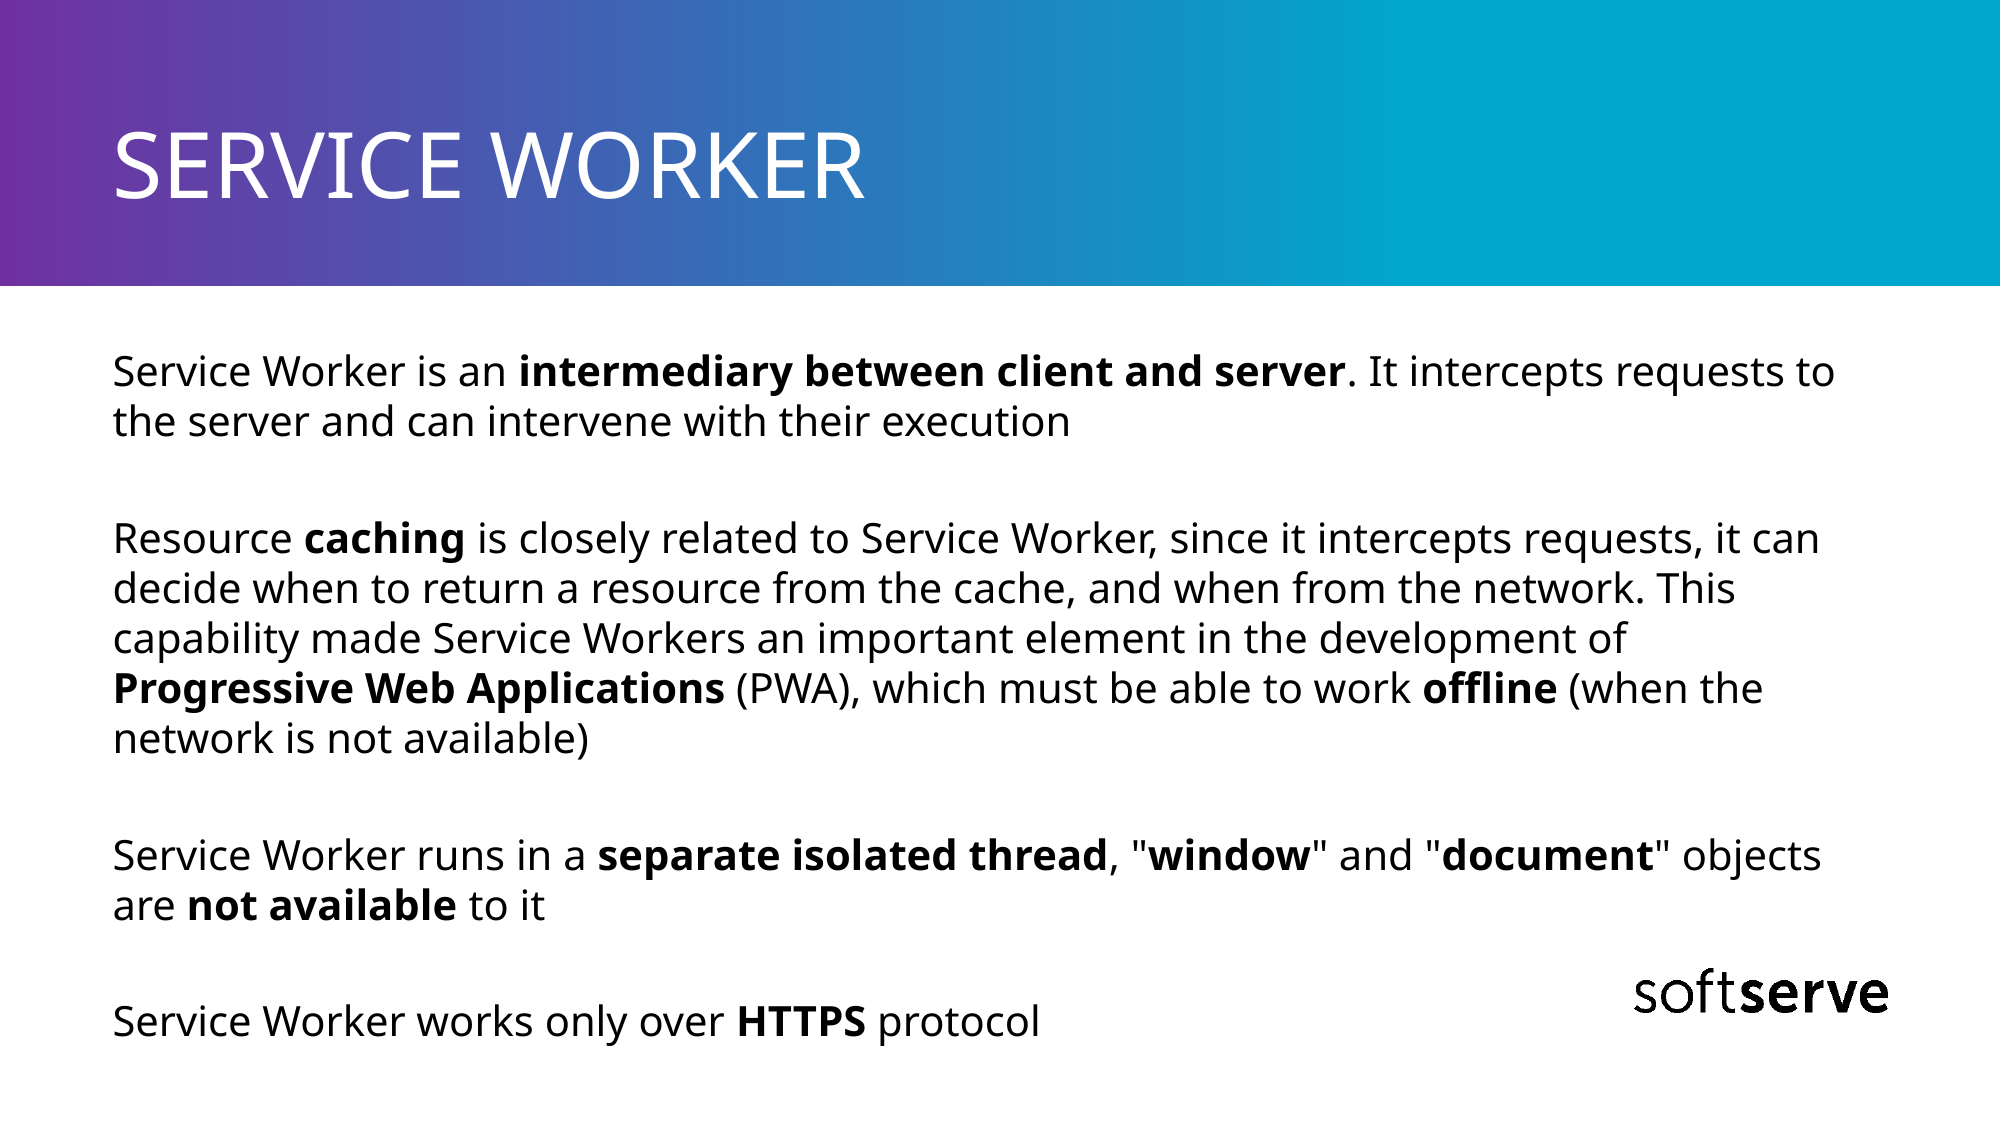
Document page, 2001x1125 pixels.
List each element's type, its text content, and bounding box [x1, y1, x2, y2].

title SERVICE WORKER [112, 112, 1888, 225]
list Service Worker is an intermediary between client and server. It intercepts requests to the server and can intervene with their execution Resource caching is closely related to Service Worker, since it intercepts requests, it can decide when to return a resource from the cache, and when from the network. This capability made Service Workers an important element in the development of Progressive Web Applications (PWA), which must be able to work offline (when the network is not available) Service Worker runs in a separate isolated thread, "window" and "document" objects are not available to it Service Worker works only over HTTPS protocol [112, 337, 1888, 900]
picture [1634, 968, 1888, 1013]
